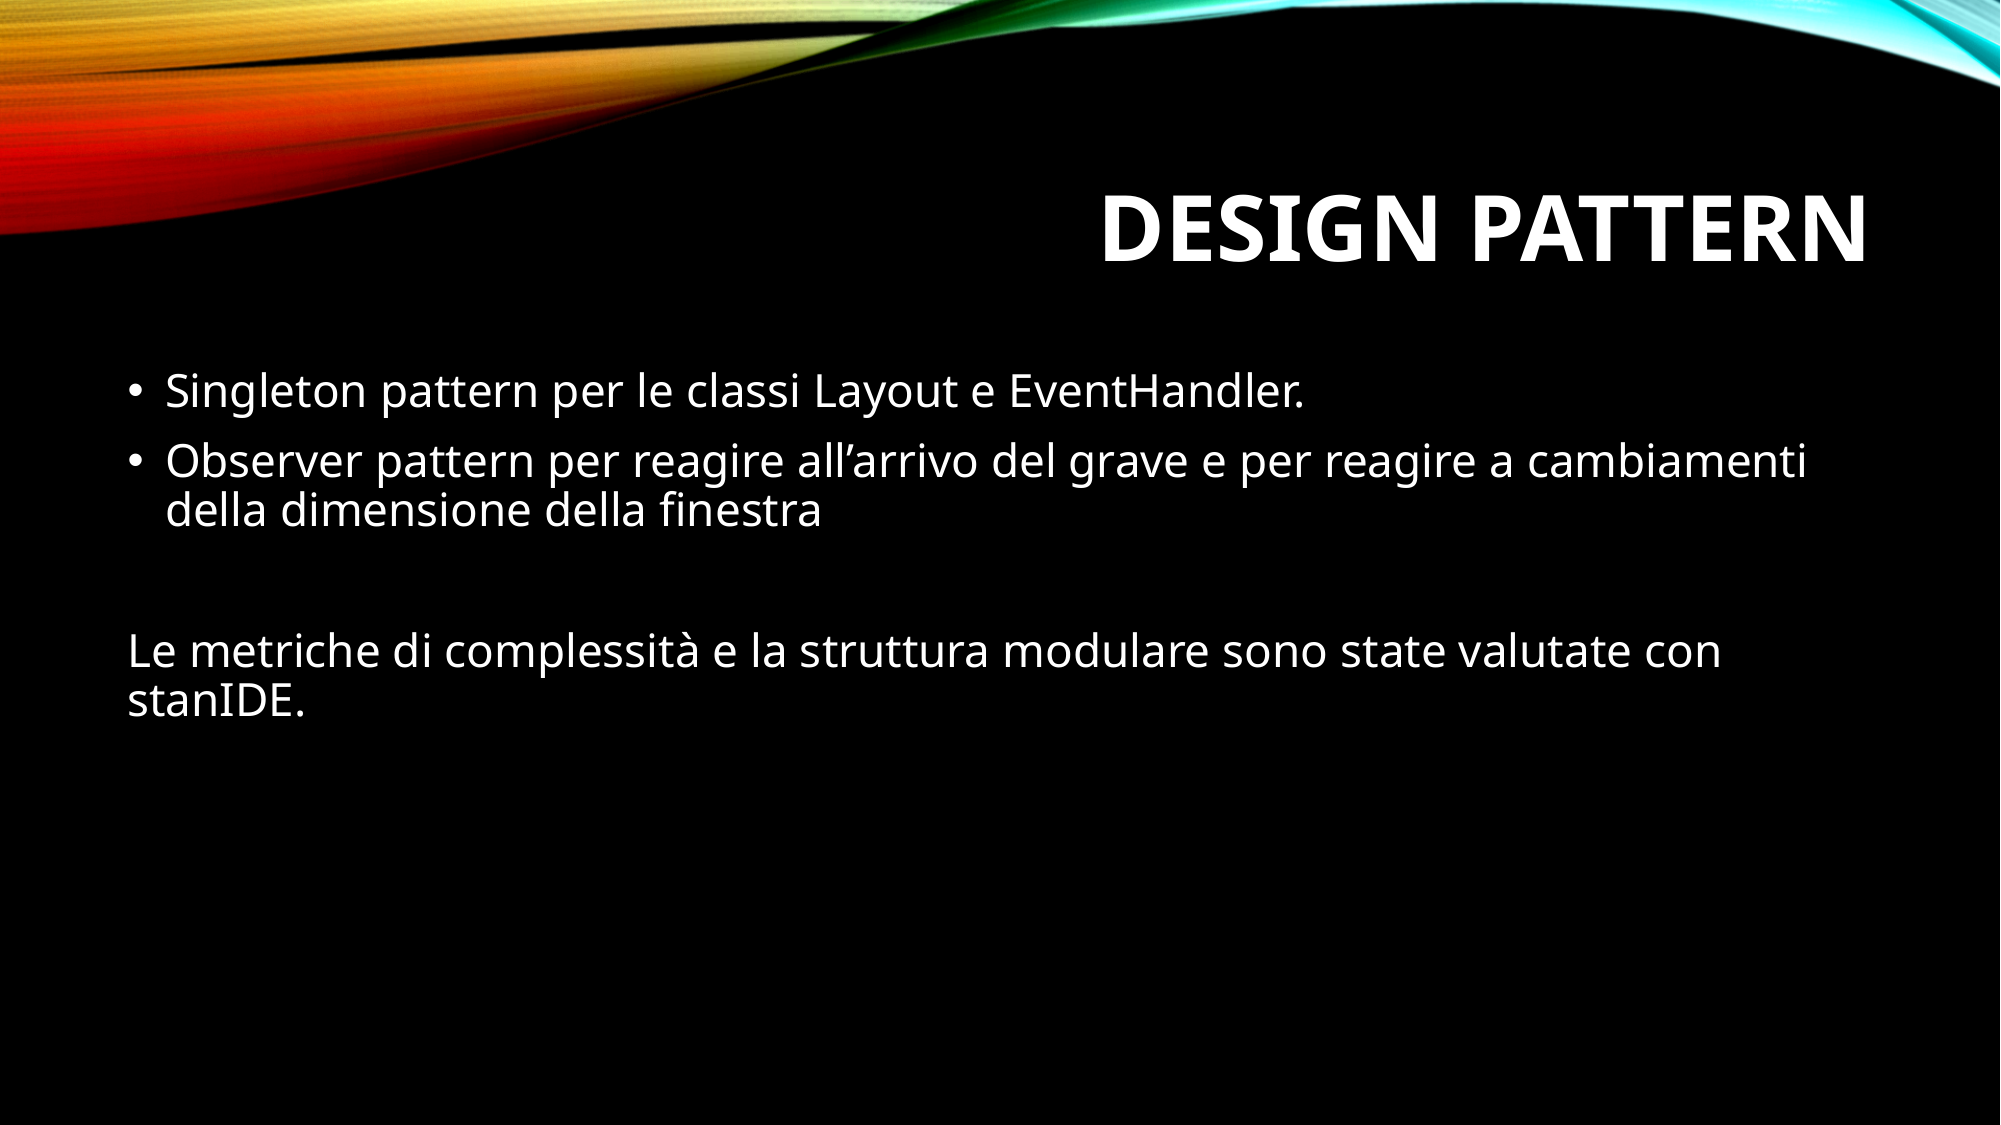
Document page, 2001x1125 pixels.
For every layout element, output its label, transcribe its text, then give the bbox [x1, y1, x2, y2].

picture [0, 0, 2000, 237]
title design pattern [474, 125, 1888, 338]
list Singleton pattern per le classi Layout e EventHandler. Observer pattern per reagire all’arrivo del grave e per reagire a cambiamenti della dimensione della finestra Le metriche di complessità e la struttura modulare sono state valutate con stanIDE. [112, 360, 1888, 1021]
